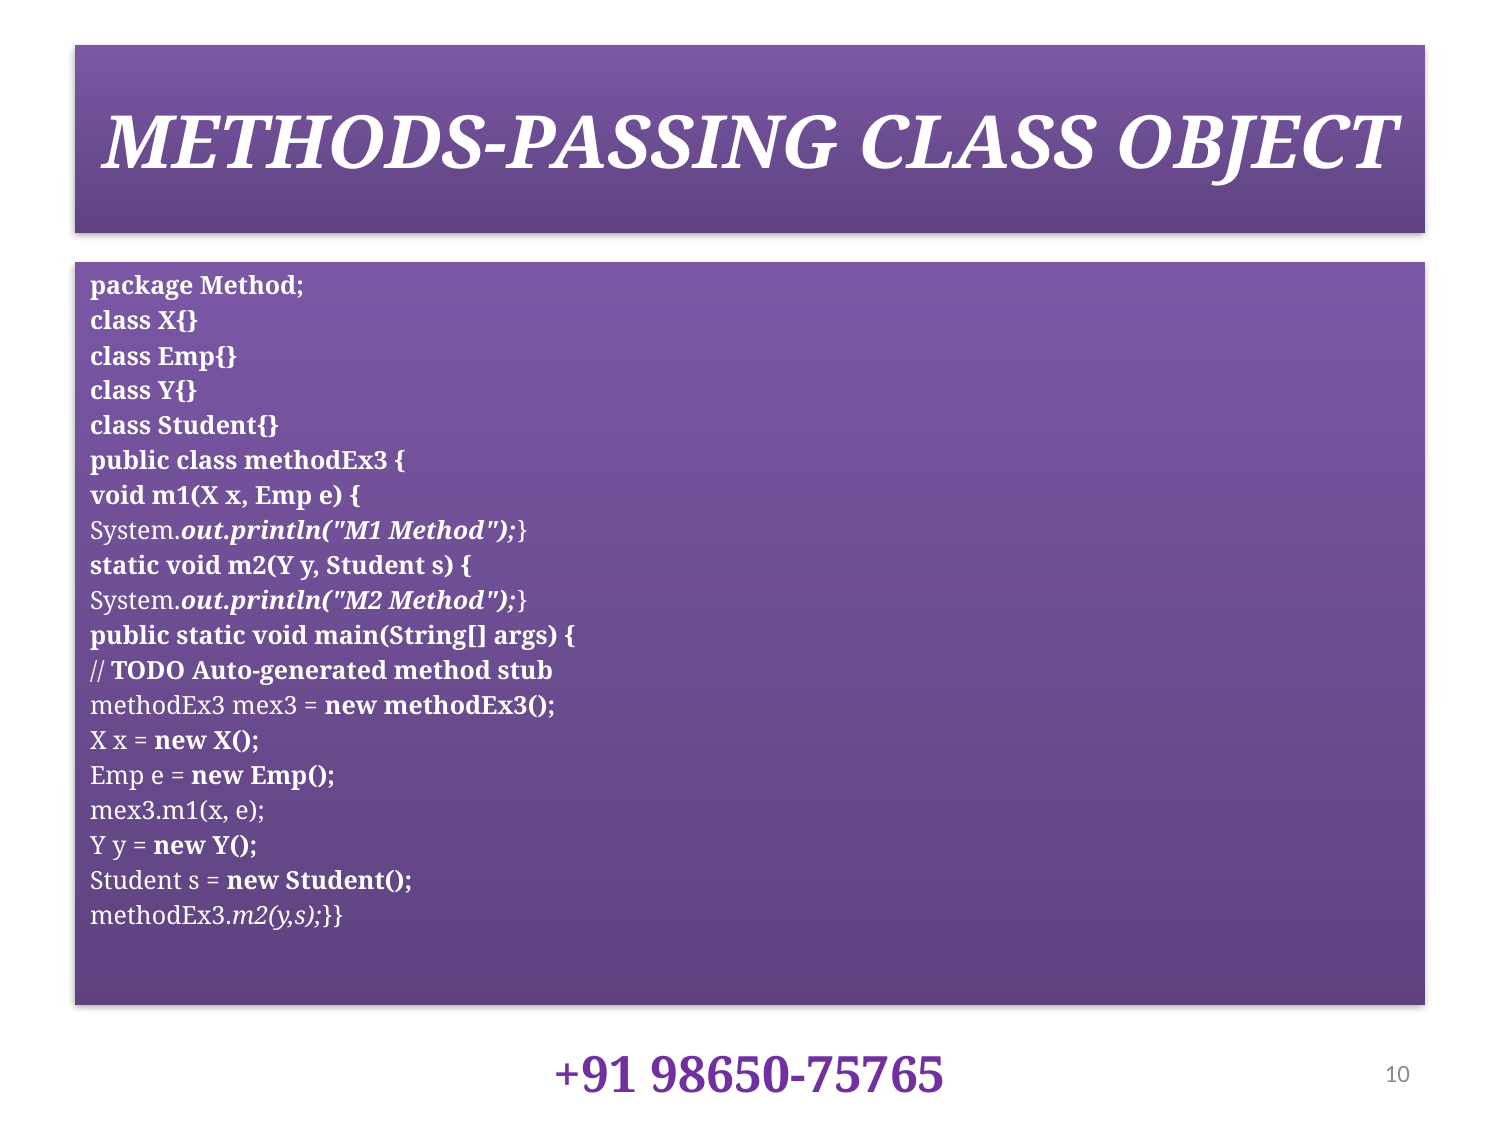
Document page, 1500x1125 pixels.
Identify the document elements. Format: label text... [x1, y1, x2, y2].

list package Method; class X{} class Emp{} class Y{} class Student{} public class methodEx3 { void m1(X x, Emp e) { System.out.println("M1 Method");} static void m2(Y y, Student s) { System.out.println("M2 Method");} public static void main(String[] args) { // TODO Auto-generated method stub methodEx3 mex3 = new methodEx3(); X x = new X(); Emp e = new Emp(); mex3.m1(x, e); Y y = new Y(); Student s = new Student(); methodEx3.m2(y,s);}} [75, 262, 1425, 1005]
title METHODS-PASSING CLASS OBJECT [75, 45, 1425, 233]
slide_number 10 [1074, 1042, 1425, 1103]
footer +91 98650-75765 [512, 1042, 988, 1103]
